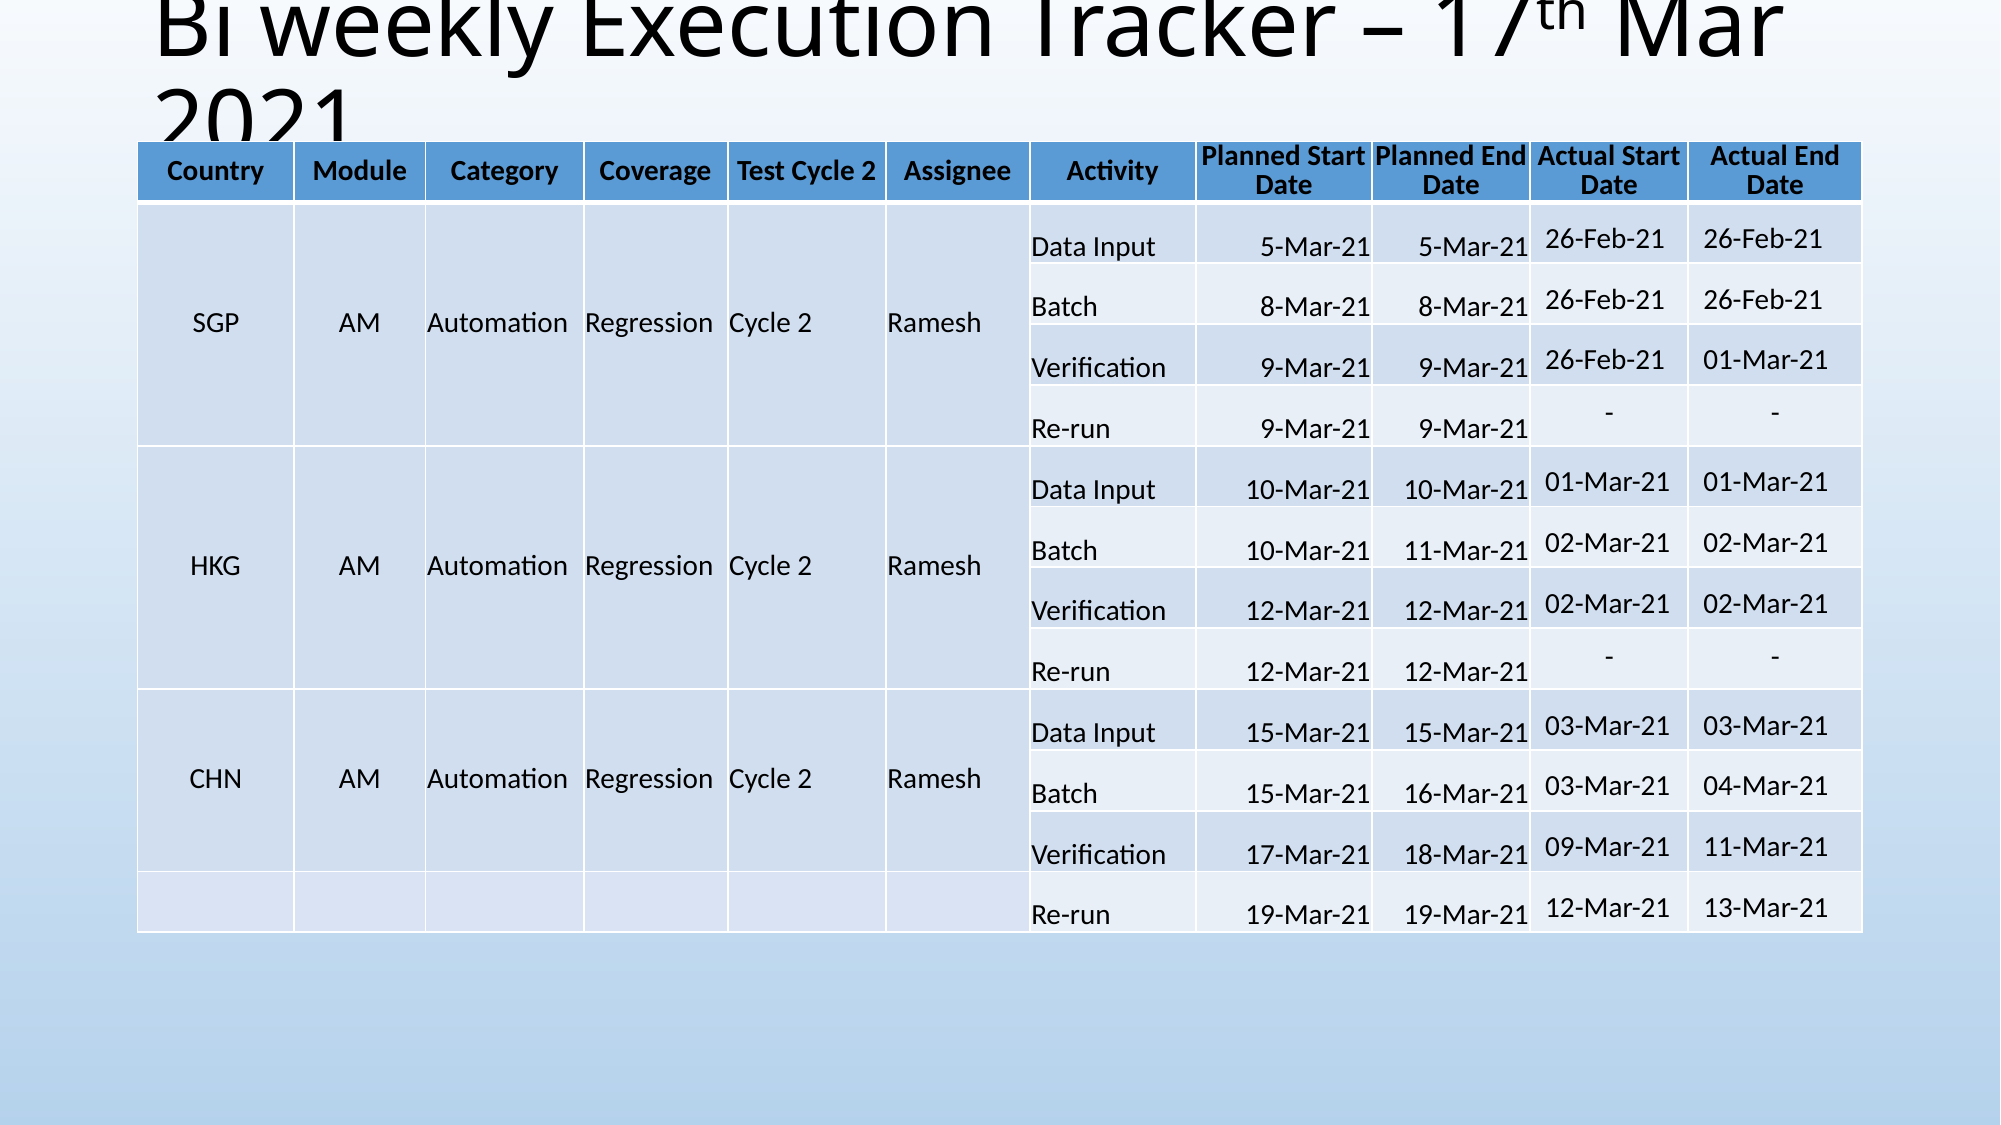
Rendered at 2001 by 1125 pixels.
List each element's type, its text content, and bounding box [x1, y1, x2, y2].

table_cell CHN [138, 690, 293, 871]
title Bi weekly Execution Tracker – 17th Mar 2021 [137, 0, 1863, 141]
table_cell Regression [585, 447, 727, 688]
table_cell 03-Mar-21 [1531, 751, 1687, 810]
table_cell Verification [1031, 325, 1195, 384]
table_cell 03-Mar-21 [1689, 690, 1861, 749]
table_cell - [1531, 386, 1687, 445]
table_header Module [295, 142, 425, 200]
table_cell Regression [585, 205, 727, 445]
table_cell Verification [1031, 568, 1195, 627]
table_cell Regression [585, 690, 727, 871]
table_cell AM [295, 690, 425, 871]
table_cell - [1689, 629, 1861, 688]
table_cell 01-Mar-21 [1689, 447, 1861, 506]
table_cell Data Input [1031, 447, 1195, 506]
table_cell Automation [426, 205, 583, 445]
table_cell Batch [1031, 751, 1195, 810]
table_cell Re-run [1031, 872, 1195, 931]
table_cell 9-Mar-21 [1373, 325, 1529, 384]
table_cell HKG [138, 447, 293, 688]
table_cell [426, 872, 583, 931]
table_cell 8-Mar-21 [1373, 264, 1529, 323]
table_cell 9-Mar-21 [1373, 386, 1529, 445]
table_cell 04-Mar-21 [1689, 751, 1861, 810]
table_cell SGP [138, 205, 293, 445]
table_cell 8-Mar-21 [1197, 264, 1371, 323]
table_cell 5-Mar-21 [1197, 205, 1371, 262]
table_cell 9-Mar-21 [1197, 386, 1371, 445]
table_cell Automation [426, 447, 583, 688]
table_cell 11-Mar-21 [1373, 507, 1529, 566]
table_cell 01-Mar-21 [1689, 325, 1861, 384]
table_cell 10-Mar-21 [1197, 447, 1371, 506]
table_cell 12-Mar-21 [1531, 872, 1687, 931]
table_header Actual Start Date [1531, 142, 1687, 200]
table_cell Batch [1031, 507, 1195, 566]
table_cell 16-Mar-21 [1373, 751, 1529, 810]
table_cell Ramesh [887, 690, 1029, 871]
table_cell Batch [1031, 264, 1195, 323]
table_cell 12-Mar-21 [1197, 629, 1371, 688]
table_cell Cycle 2 [729, 690, 885, 871]
table_cell 02-Mar-21 [1531, 568, 1687, 627]
table_cell 19-Mar-21 [1197, 872, 1371, 931]
table_cell [295, 872, 425, 931]
table_cell 12-Mar-21 [1373, 629, 1529, 688]
table_cell 5-Mar-21 [1373, 205, 1529, 262]
table_header Planned End Date [1373, 142, 1529, 200]
table_cell Ramesh [887, 205, 1029, 445]
table_cell 18-Mar-21 [1373, 812, 1529, 871]
table_cell AM [295, 205, 425, 445]
table_cell Ramesh [887, 447, 1029, 688]
table_cell [887, 872, 1029, 931]
table_header Category [426, 142, 583, 200]
table_header Assignee [887, 142, 1029, 200]
table_cell Automation [426, 690, 583, 871]
table_header Country [138, 142, 293, 200]
table_cell AM [295, 447, 425, 688]
table_cell 02-Mar-21 [1689, 568, 1861, 627]
table_cell 10-Mar-21 [1373, 447, 1529, 506]
table_cell 10-Mar-21 [1197, 507, 1371, 566]
table_cell 19-Mar-21 [1373, 872, 1529, 931]
table_cell Data Input [1031, 690, 1195, 749]
table_cell 15-Mar-21 [1197, 690, 1371, 749]
table_cell 26-Feb-21 [1689, 205, 1861, 262]
table_cell 26-Feb-21 [1689, 264, 1861, 323]
table_cell 12-Mar-21 [1373, 568, 1529, 627]
table_cell 15-Mar-21 [1197, 751, 1371, 810]
table_cell 03-Mar-21 [1531, 690, 1687, 749]
table_cell 02-Mar-21 [1531, 507, 1687, 566]
table_cell Data Input [1031, 205, 1195, 262]
table_cell Cycle 2 [729, 205, 885, 445]
table_cell 26-Feb-21 [1531, 325, 1687, 384]
table_cell Verification [1031, 812, 1195, 871]
table_header Coverage [585, 142, 727, 200]
table_cell - [1531, 629, 1687, 688]
table_cell [585, 872, 727, 931]
table_cell 09-Mar-21 [1531, 812, 1687, 871]
table_cell 12-Mar-21 [1197, 568, 1371, 627]
table_cell 11-Mar-21 [1689, 812, 1861, 871]
table_cell Re-run [1031, 629, 1195, 688]
table_cell Cycle 2 [729, 447, 885, 688]
table_header Actual End Date [1689, 142, 1861, 200]
table_cell Re-run [1031, 386, 1195, 445]
table_cell [729, 872, 885, 931]
table_header Planned Start Date [1197, 142, 1371, 200]
table_cell 02-Mar-21 [1689, 507, 1861, 566]
table_cell 26-Feb-21 [1531, 264, 1687, 323]
table_cell 17-Mar-21 [1197, 812, 1371, 871]
table_cell [138, 872, 293, 931]
table_cell 9-Mar-21 [1197, 325, 1371, 384]
table_cell 15-Mar-21 [1373, 690, 1529, 749]
table_header Test Cycle 2 [729, 142, 885, 200]
table_cell 01-Mar-21 [1531, 447, 1687, 506]
table_cell 26-Feb-21 [1531, 205, 1687, 262]
table_cell - [1689, 386, 1861, 445]
table_cell 13-Mar-21 [1689, 872, 1861, 931]
table_header Activity [1031, 142, 1195, 200]
